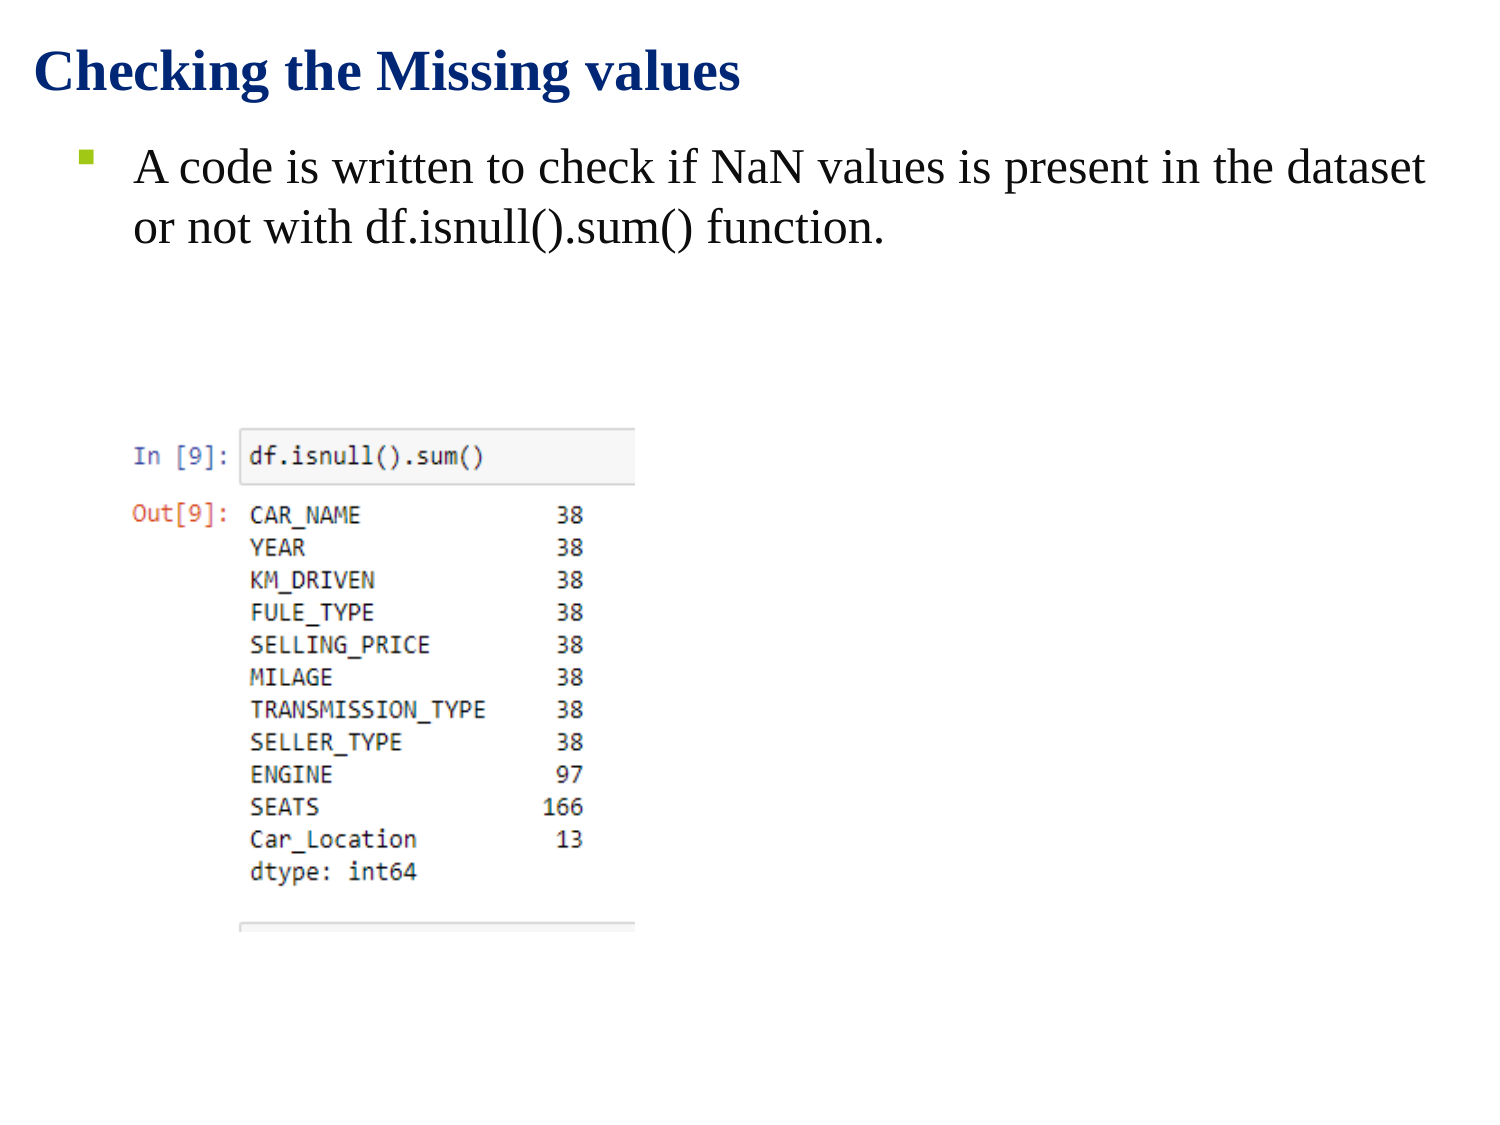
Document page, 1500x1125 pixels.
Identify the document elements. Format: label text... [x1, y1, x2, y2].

list A code is written to check if NaN values is present in the dataset or not with df.isnull().sum() function. [43, 125, 1443, 344]
title Checking the Missing values [18, 24, 806, 159]
picture [105, 418, 636, 933]
